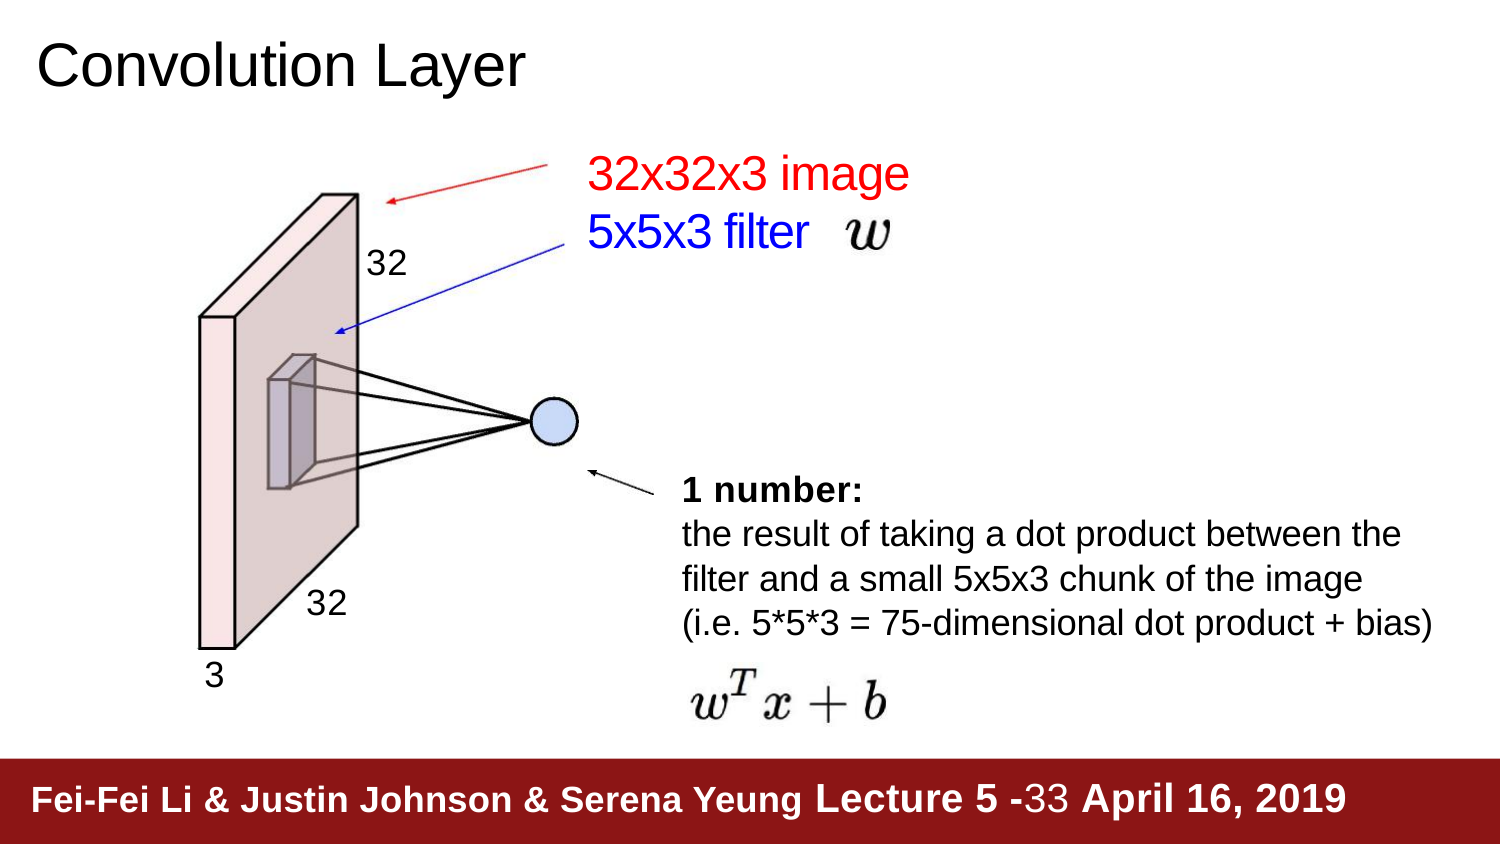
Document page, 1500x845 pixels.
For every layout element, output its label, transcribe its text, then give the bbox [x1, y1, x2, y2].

picture [586, 470, 654, 495]
picture [36, 39, 579, 650]
list Fei-Fei Li & Justin Johnson & Serena Yeung Lecture 5 -33 April 16, 2019 [0, 758, 1500, 844]
table_header [688, 654, 1500, 729]
list 32x32x3 image [587, 29, 1487, 200]
list 5x5x3 filter [587, 200, 829, 260]
picture [843, 215, 893, 256]
picture [687, 662, 888, 727]
table_header 3 [0, 654, 688, 729]
list 1 number: the result of taking a dot product between the filter and a small 5x5x3 chunk of the image (i.e. 5*5*3 = 75-dimensional dot product + bias) [681, 468, 1487, 654]
